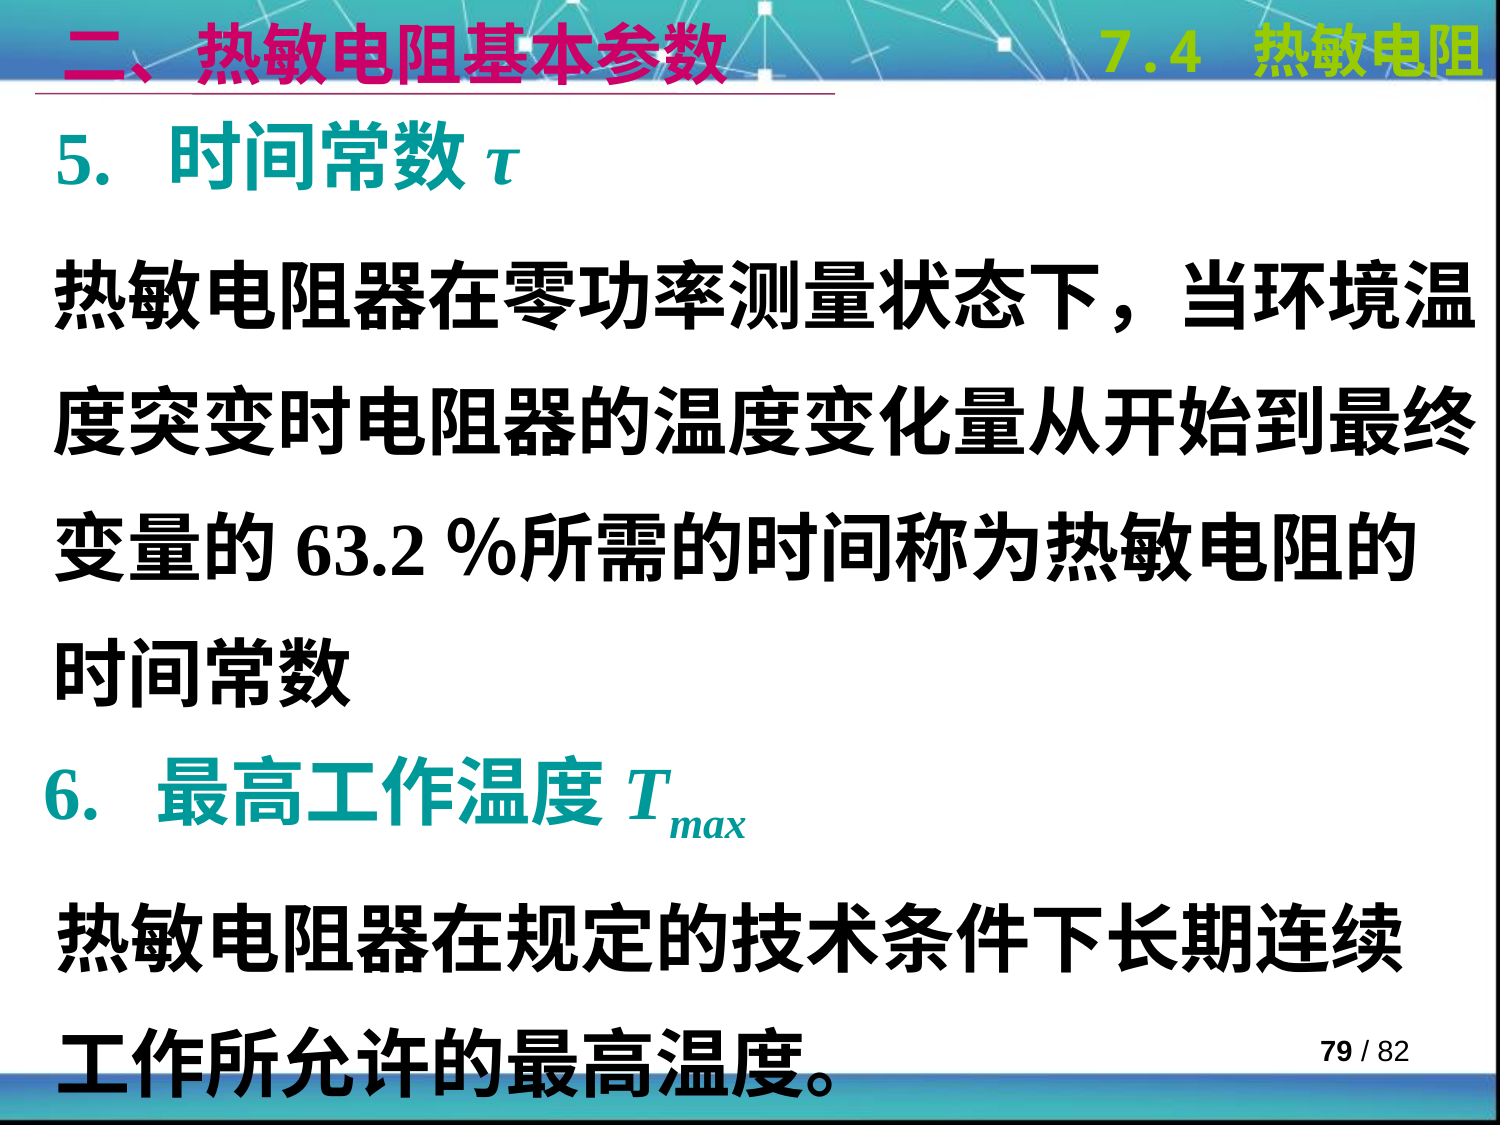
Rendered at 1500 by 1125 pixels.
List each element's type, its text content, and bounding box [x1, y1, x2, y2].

text_box 7.4 热敏电阻 [699, 11, 1500, 87]
title 二、热敏电阻基本参数 [46, 11, 1034, 94]
text_box 6. 最高工作温度Tmax [29, 737, 1155, 855]
text_box 热敏电阻器在规定的技术条件下长期连续工作所允许的最高温度。 [41, 847, 1468, 1115]
picture [0, 0, 1500, 1125]
text_box 5. 时间常数τ [41, 101, 966, 205]
text_box 热敏电阻器在零功率测量状态下，当环境温度突变时电阻器的温度变化量从开始到最终变量的63.2％所需的时间称为热敏电阻的时间常数 [37, 205, 1500, 724]
slide_number / 82 [1074, 1024, 1425, 1103]
